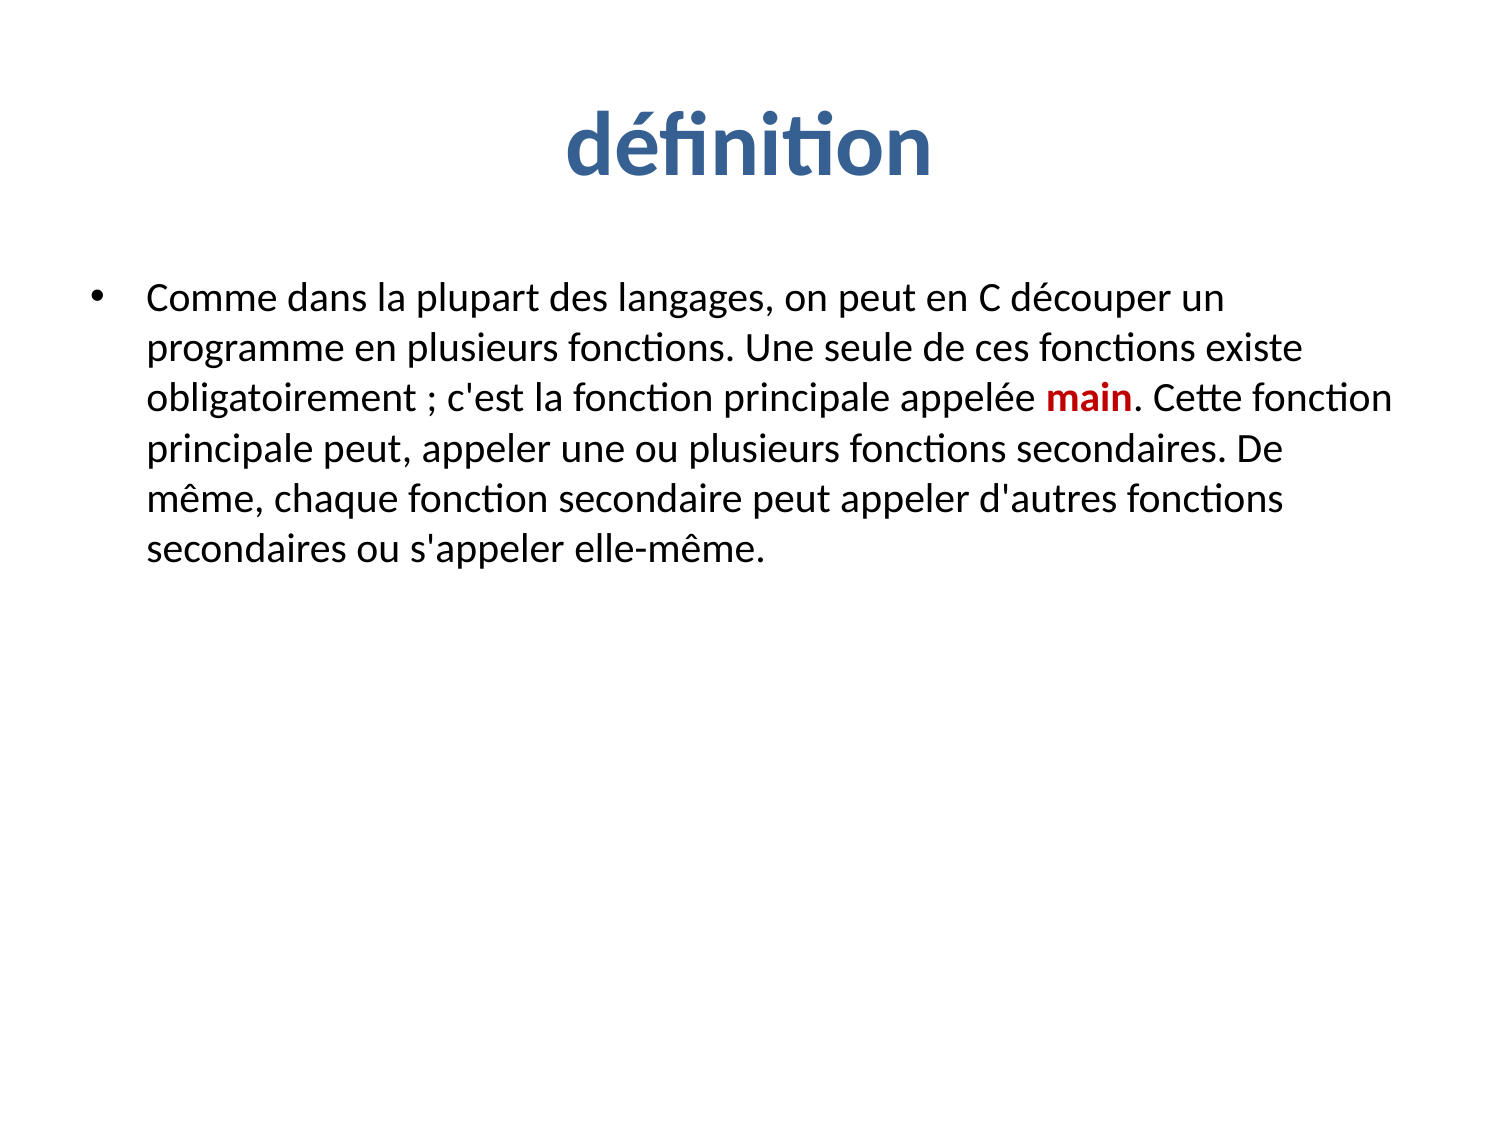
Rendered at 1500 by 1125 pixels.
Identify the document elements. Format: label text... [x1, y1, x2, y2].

list Comme dans la plupart des langages, on peut en C découper un programme en plusieurs fonctions. Une seule de ces fonctions existe obligatoirement ; c'est la fonction principale appelée main. Cette fonction principale peut, appeler une ou plusieurs fonctions secondaires. De même, chaque fonction secondaire peut appeler d'autres fonctions secondaires ou s'appeler elle-même. [75, 262, 1425, 1005]
title définition [75, 45, 1425, 233]
